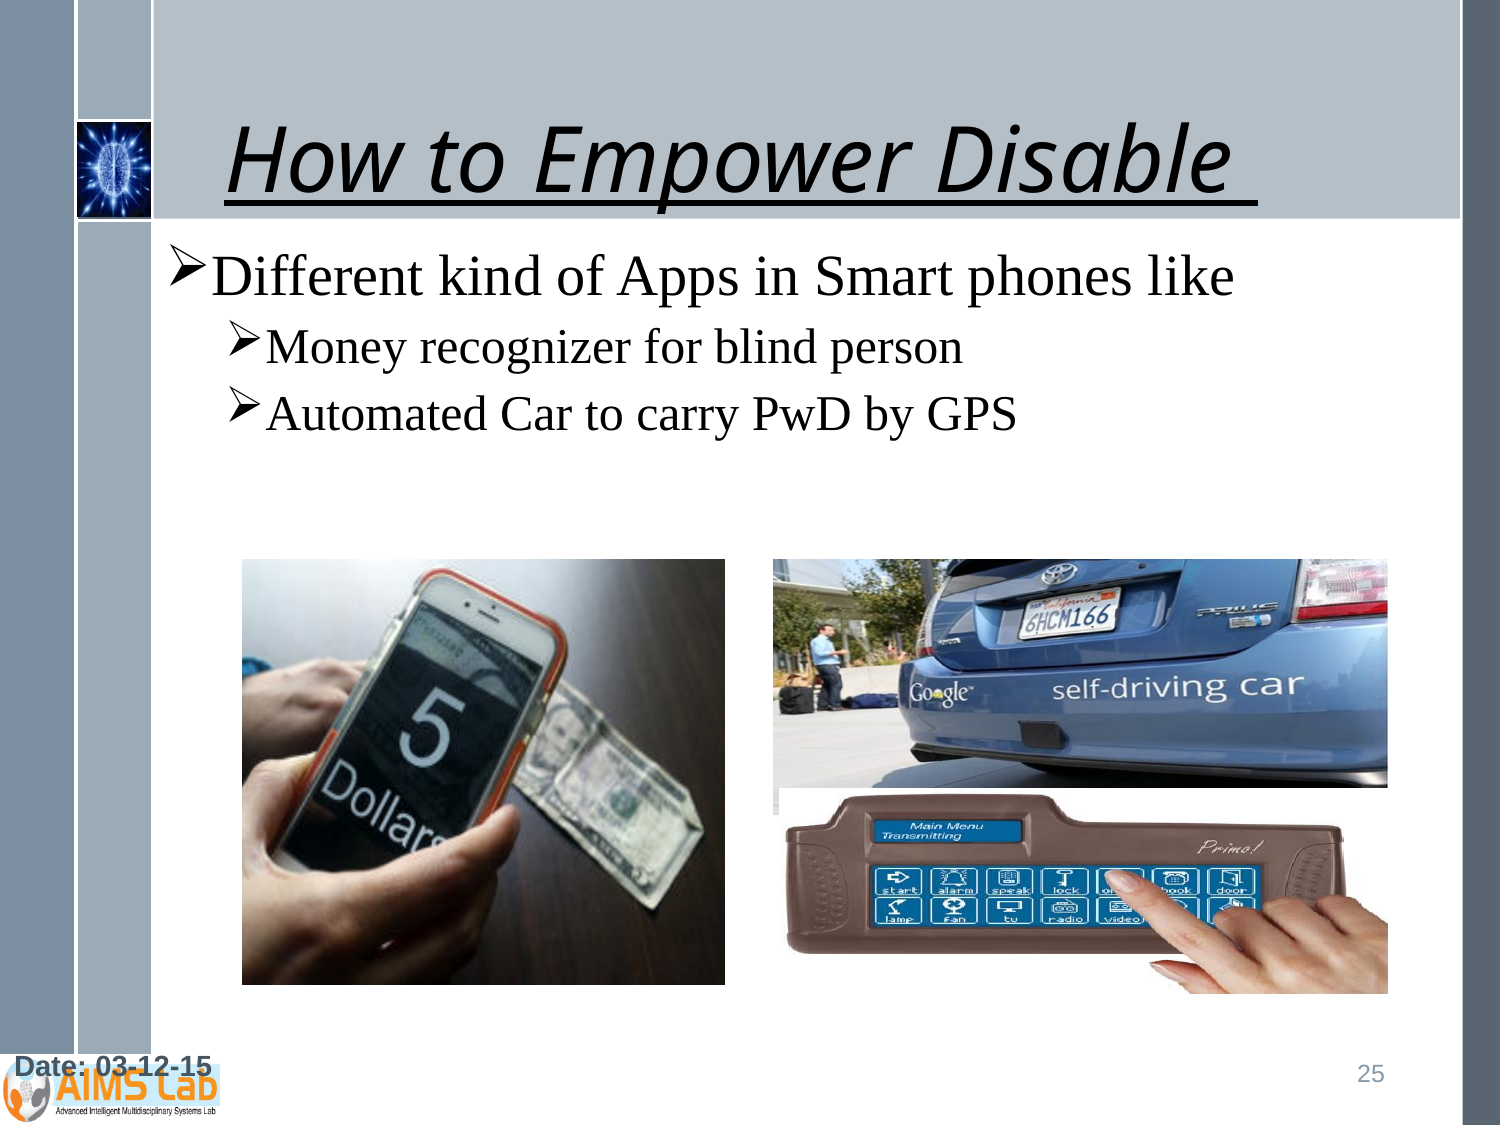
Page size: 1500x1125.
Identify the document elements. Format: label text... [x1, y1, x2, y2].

list Different kind of Apps in Smart phones like Money recognizer for blind person Automated Car to carry PwD by GPS [150, 250, 1438, 980]
picture [773, 559, 1388, 995]
slide_number 25 [1325, 1042, 1400, 1103]
picture [0, 1118, 225, 1125]
picture [242, 559, 725, 986]
text_box Date: 03-12-15 [0, 1039, 351, 1118]
text_box How to Empower Disable [0, 62, 1483, 250]
